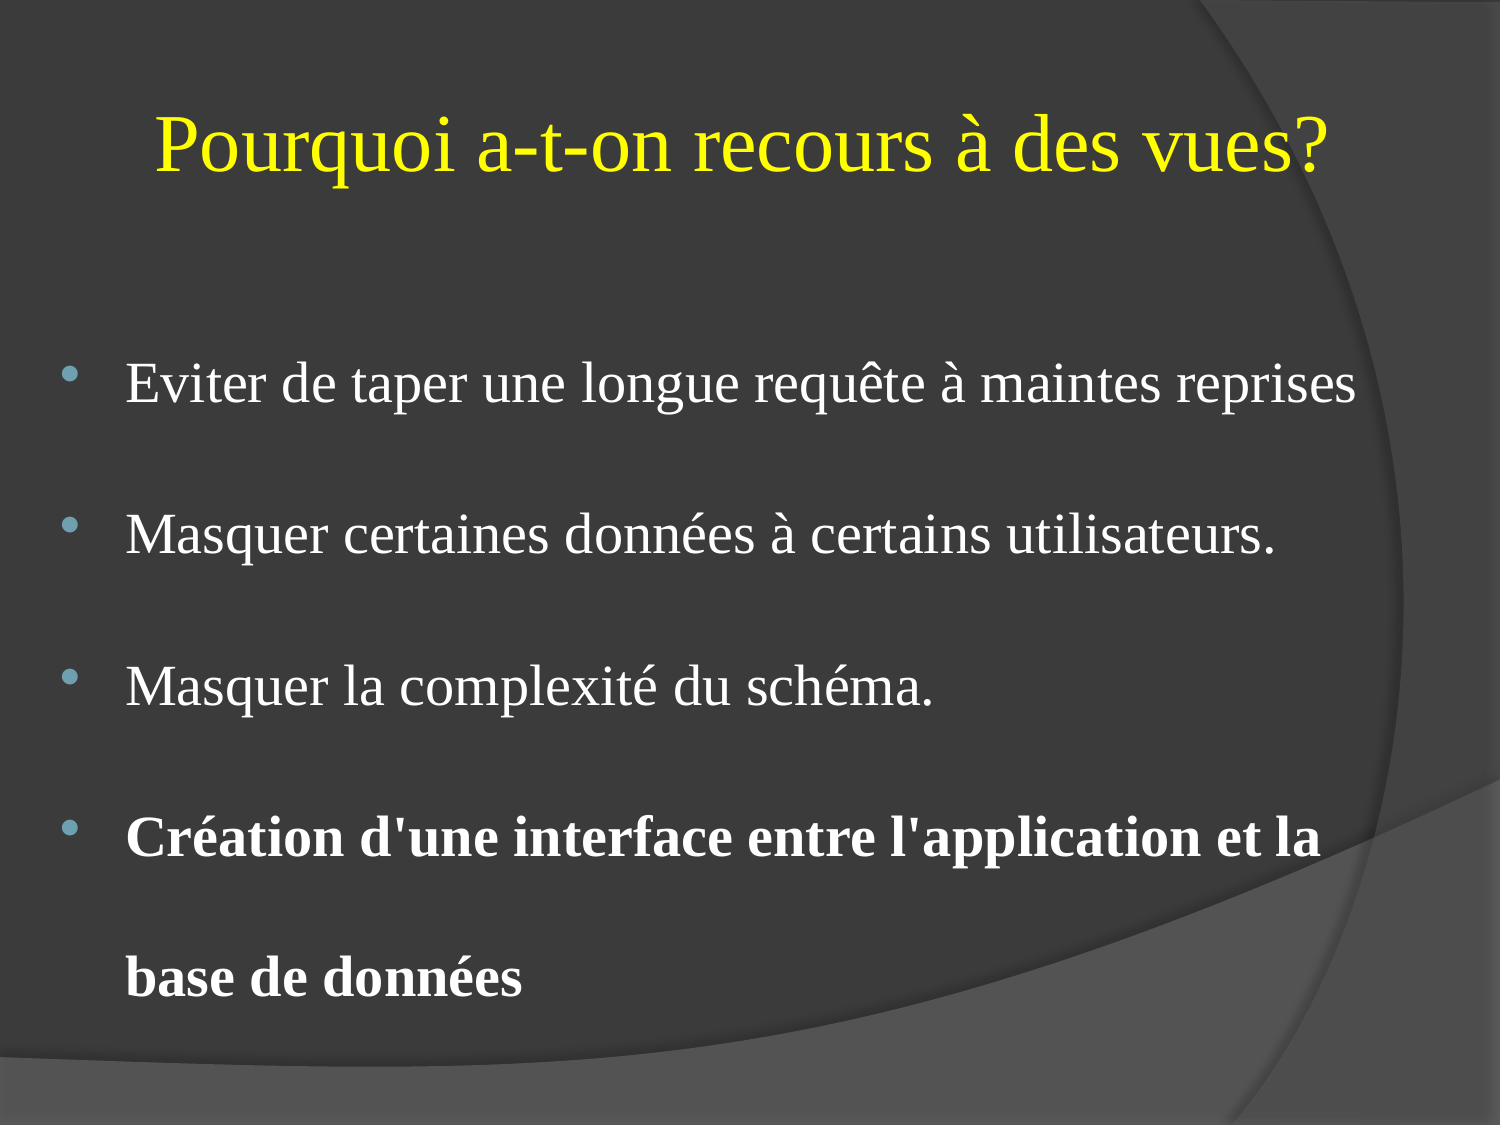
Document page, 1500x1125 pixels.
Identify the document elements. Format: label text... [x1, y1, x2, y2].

title Pourquoi a-t-on recours à des vues? [75, 45, 1412, 233]
list Eviter de taper une longue requête à maintes reprises Masquer certaines données à certains utilisateurs. Masquer la complexité du schéma. Création d'une interface entre l'application et la base de données [41, 267, 1449, 1024]
